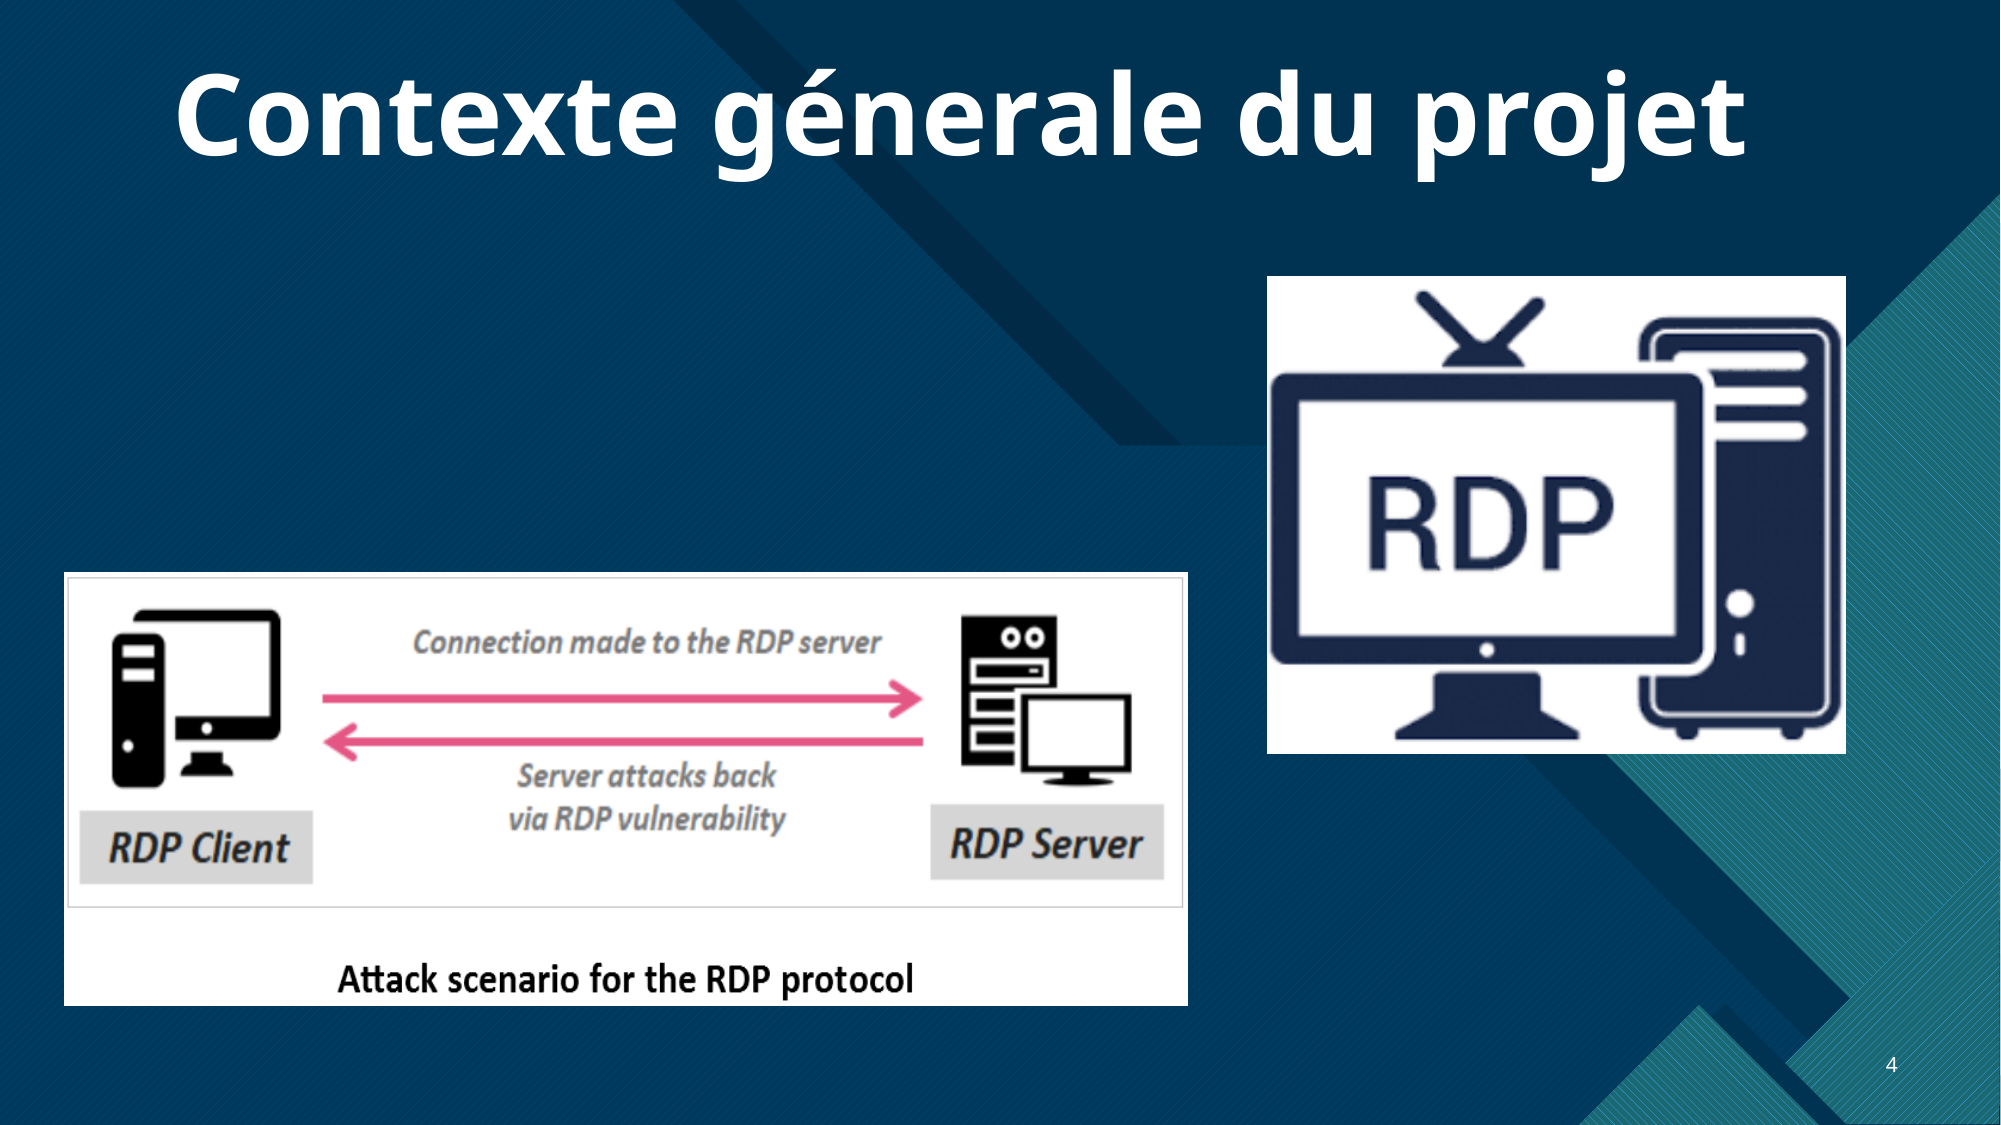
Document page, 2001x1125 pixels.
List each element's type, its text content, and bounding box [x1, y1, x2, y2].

text_box Node.js [1608, 698, 2001, 1064]
picture [64, 572, 1188, 1006]
title Contexte génerale du projet [0, 0, 2000, 188]
slide_number 4 [1845, 1035, 1913, 1096]
picture [1267, 276, 1846, 754]
